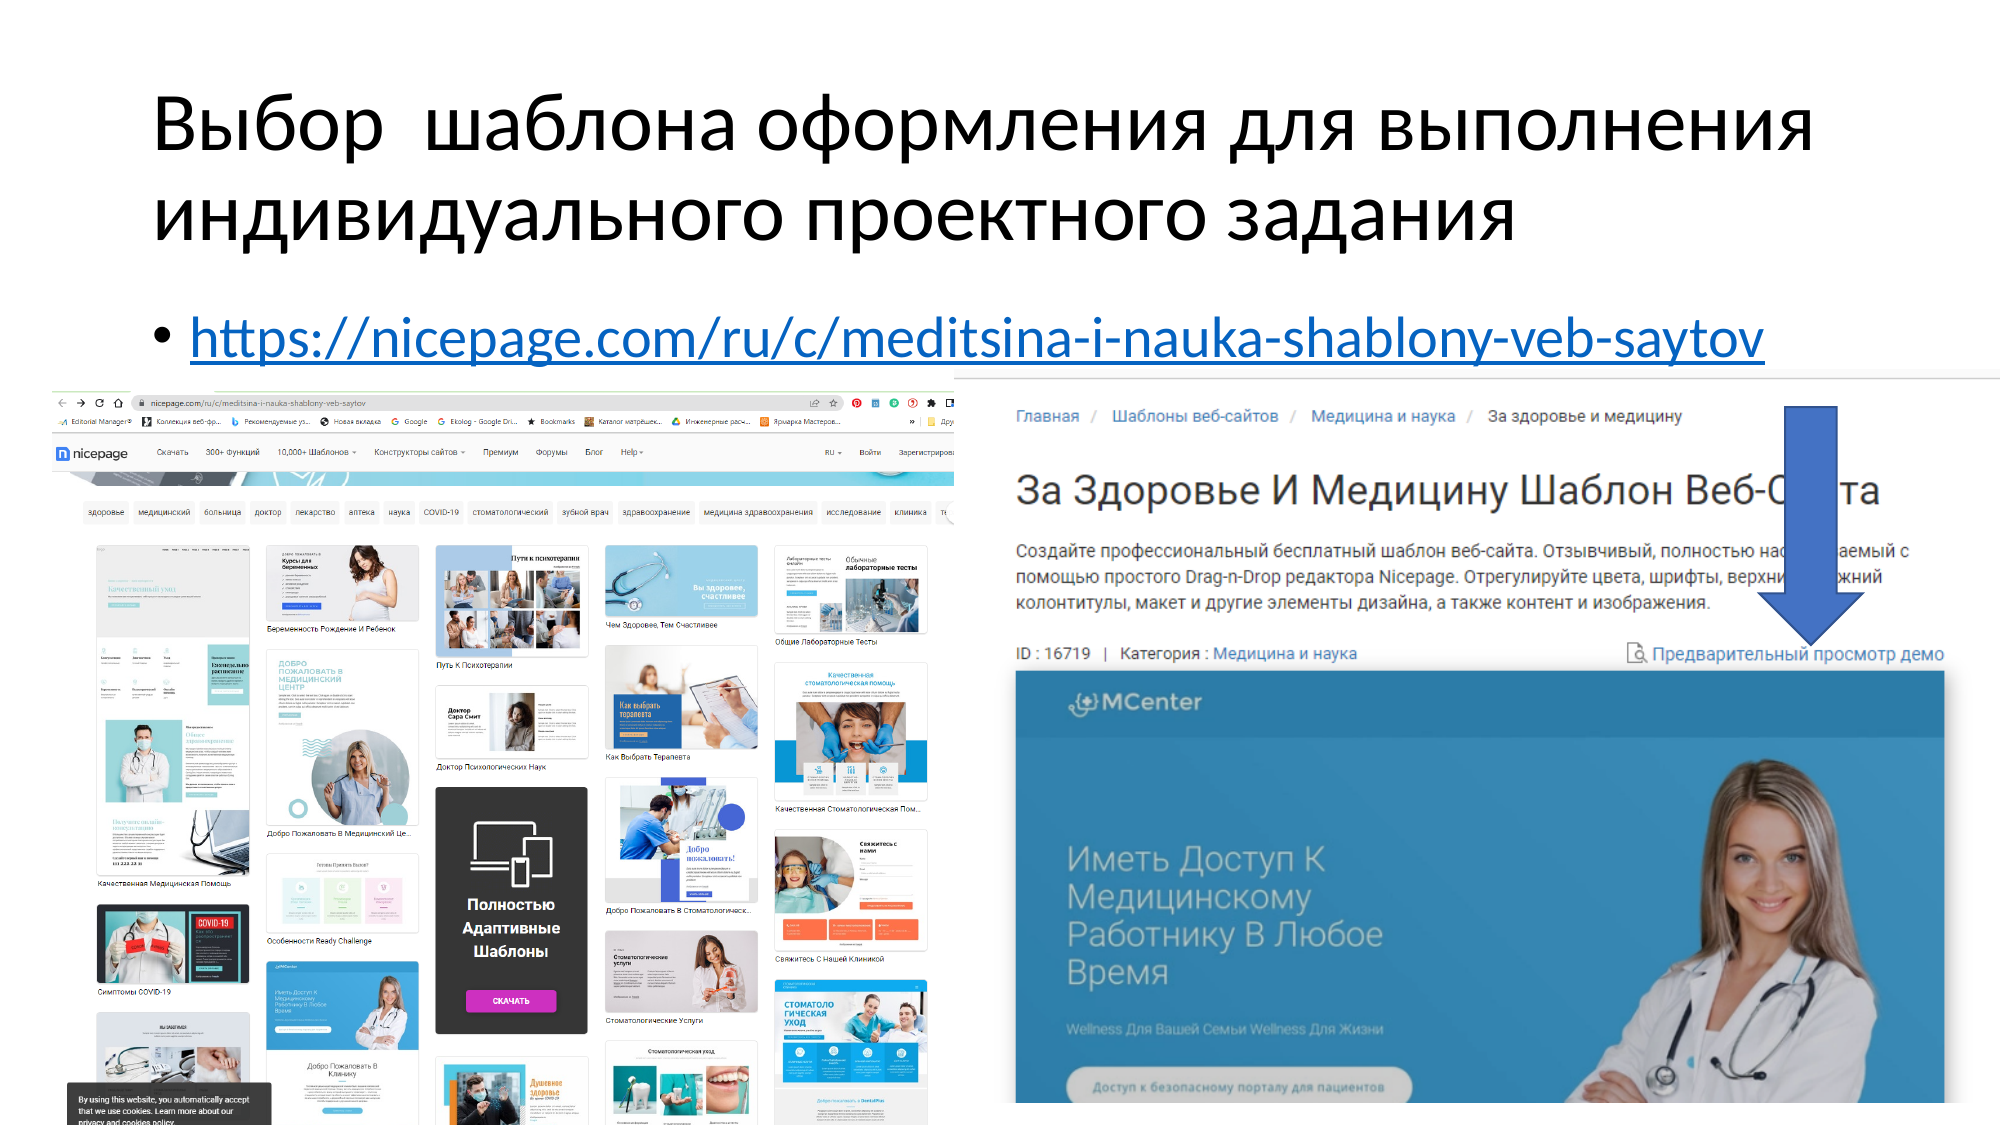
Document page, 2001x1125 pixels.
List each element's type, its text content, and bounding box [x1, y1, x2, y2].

title Выбор шаблона оформления для выполнения индивидуального проектного задания [137, 59, 1863, 278]
picture [52, 369, 2000, 1125]
list https://nicepage.com/ru/c/meditsina-i-nauka-shablony-veb-saytov [137, 299, 1863, 390]
